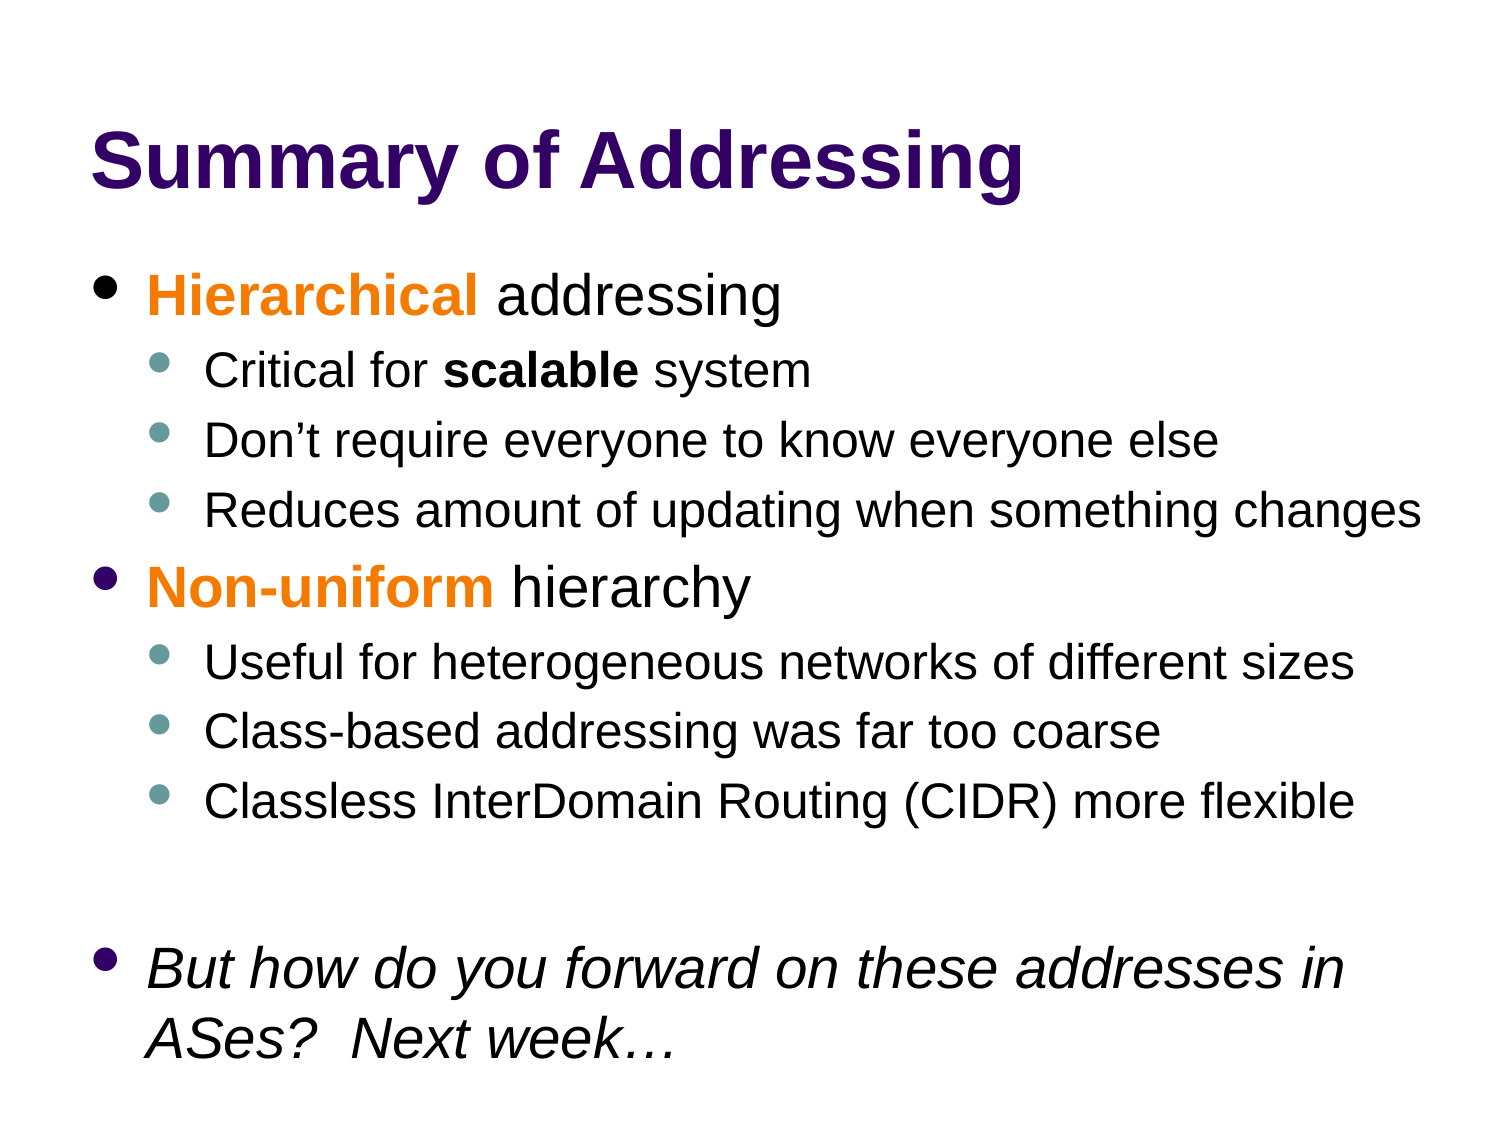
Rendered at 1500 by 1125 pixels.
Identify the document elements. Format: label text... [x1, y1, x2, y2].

title Summary of Addressing [75, 20, 1425, 213]
list Hierarchical addressing Critical for scalable system Don’t require everyone to know everyone else Reduces amount of updating when something changes Non-uniform hierarchy Useful for heterogeneous networks of different sizes Class-based addressing was far too coarse Classless InterDomain Routing (CIDR) more flexible But how do you forward on these addresses in ASes? Next week… [75, 249, 1500, 974]
